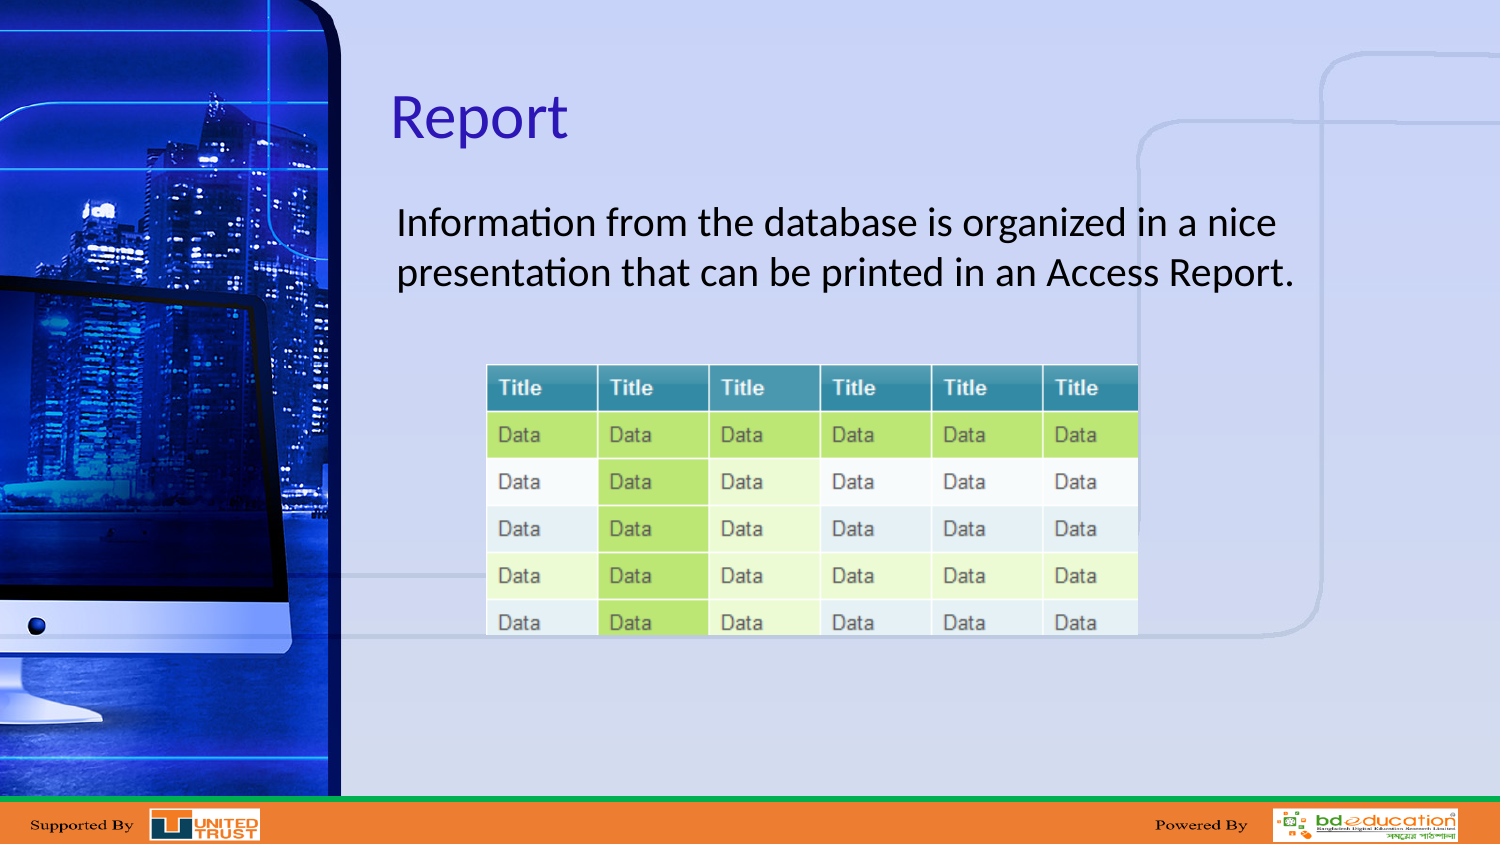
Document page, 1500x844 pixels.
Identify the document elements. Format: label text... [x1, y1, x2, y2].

picture [486, 363, 1138, 635]
title Report [375, 65, 1377, 109]
picture [0, 0, 1500, 844]
list Information from the database is organized in a nice presentation that can be printed in an Access Report. [324, 109, 1500, 686]
